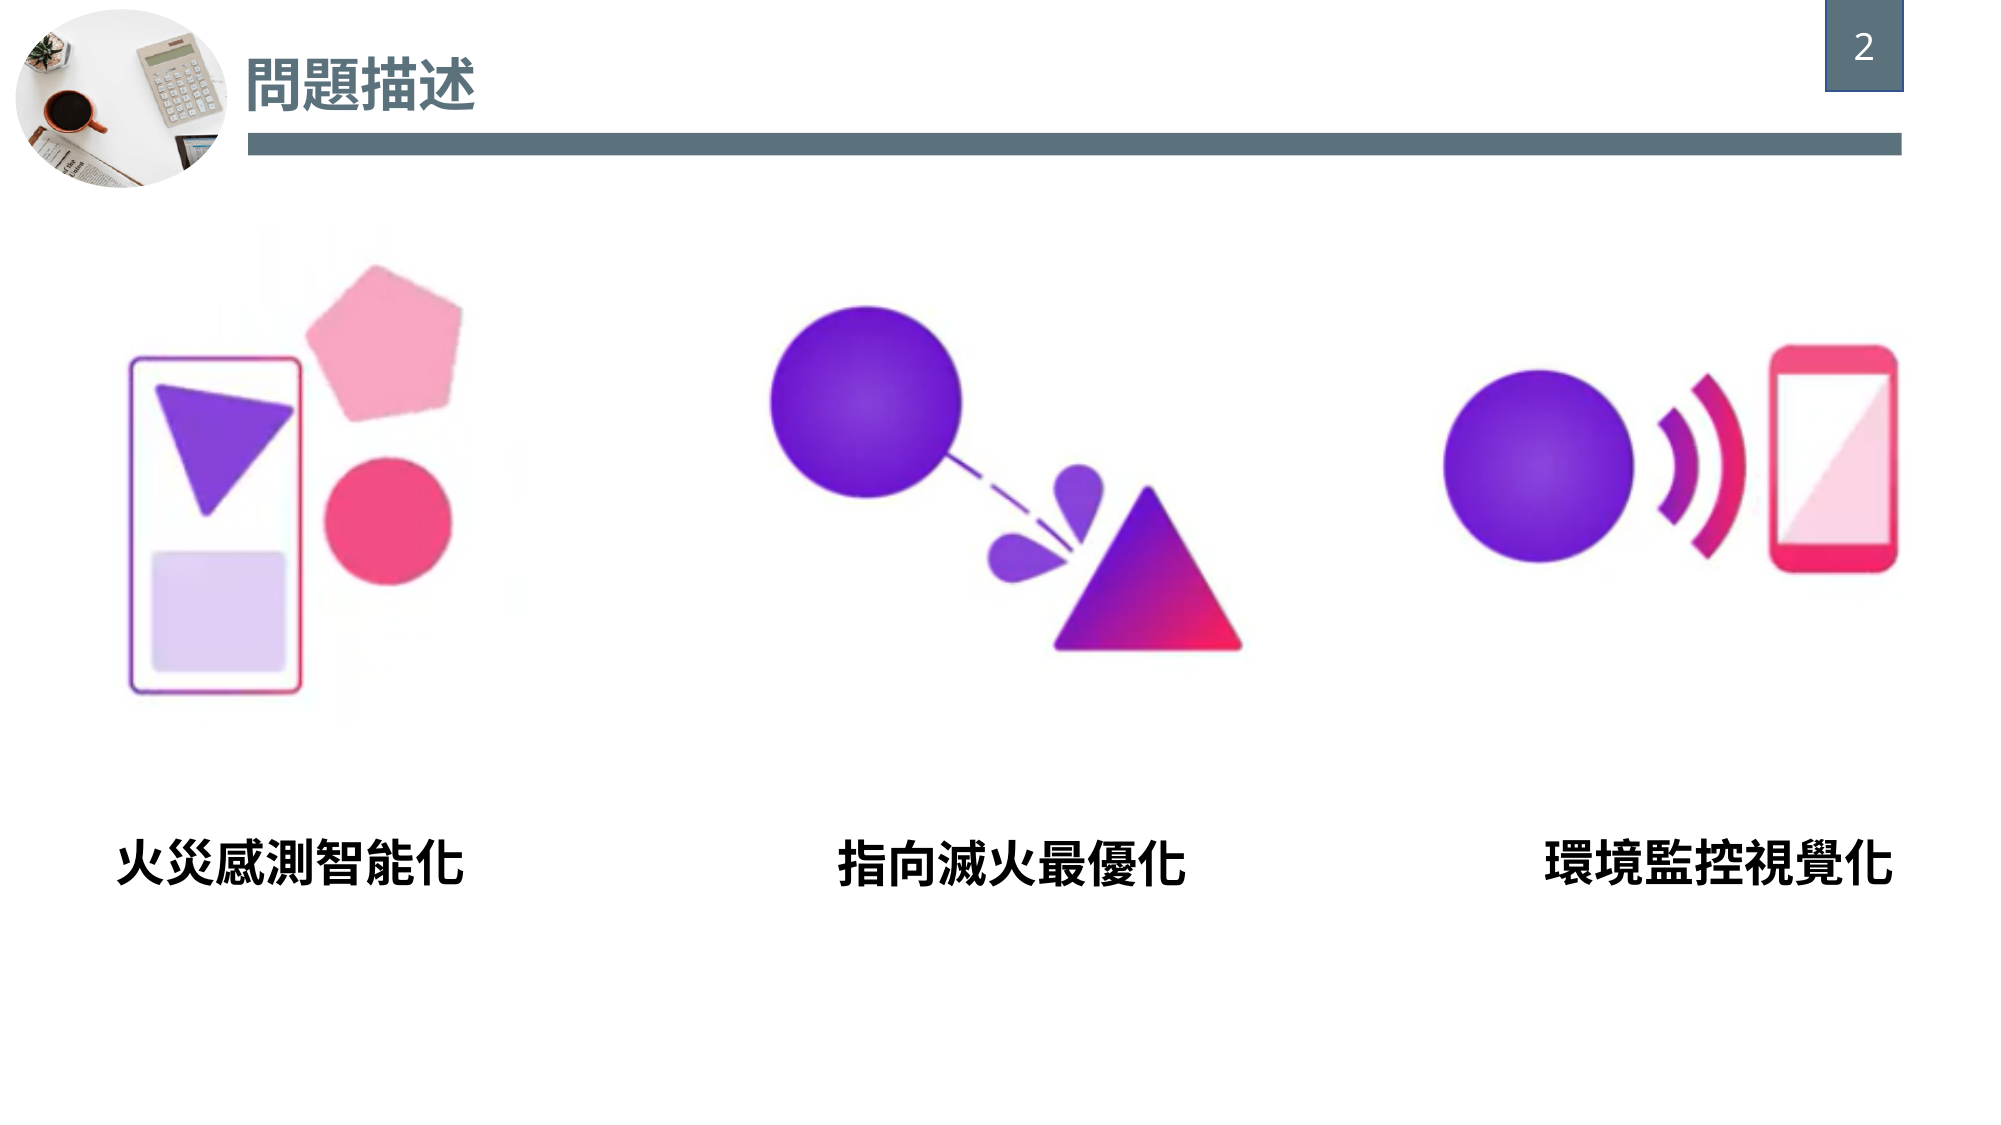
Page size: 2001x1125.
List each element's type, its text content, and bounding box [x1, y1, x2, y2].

text_box 火災感測智能化 [100, 824, 354, 890]
text_box [14, 8, 229, 189]
text_box 問題描述 [229, 40, 493, 126]
text_box 指向滅火最優化 [822, 825, 1075, 891]
picture [690, 284, 1308, 697]
text_box 2 [1825, 0, 1904, 92]
picture [0, 196, 620, 728]
text_box 環境監控視覺化 [1529, 824, 1783, 890]
picture [1378, 195, 1972, 651]
text_box [247, 132, 1903, 156]
